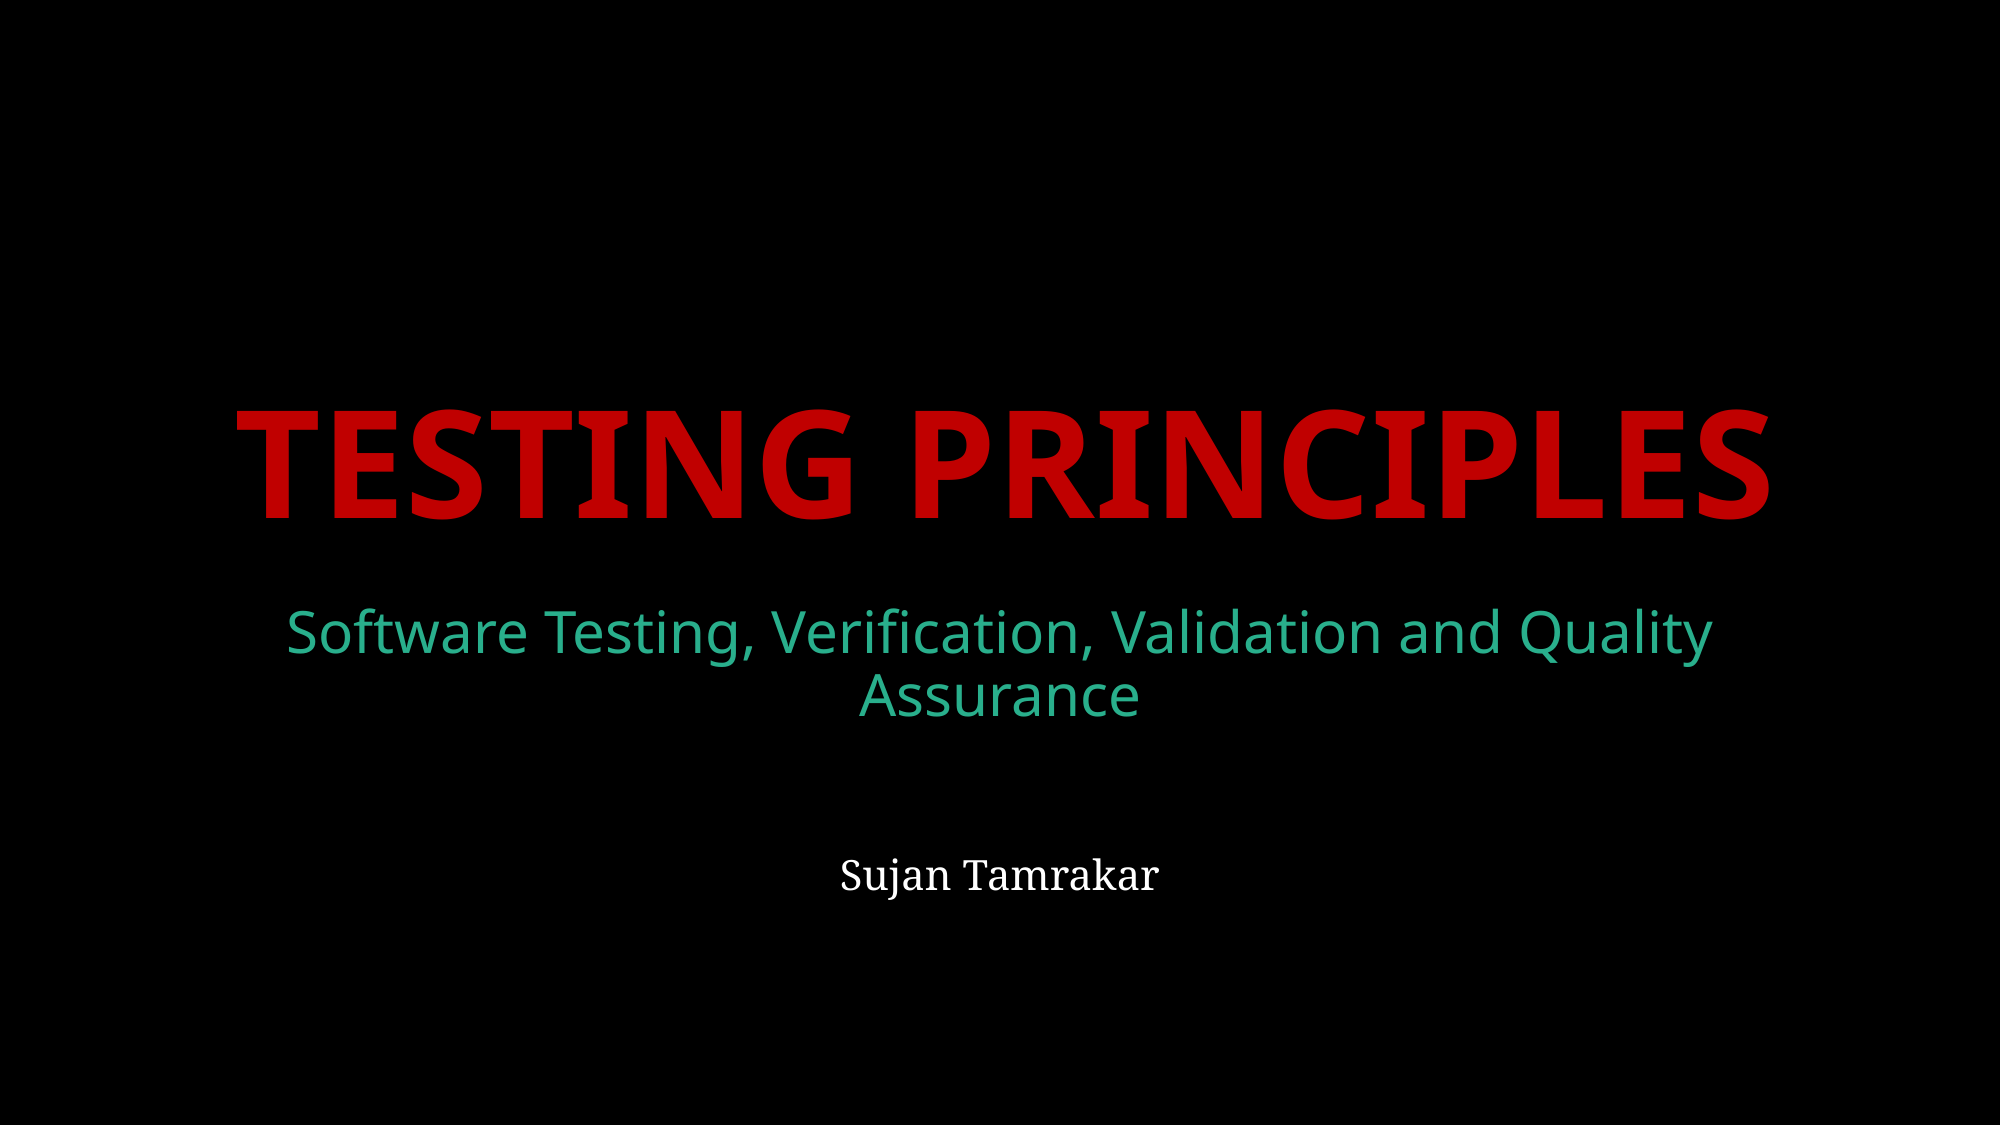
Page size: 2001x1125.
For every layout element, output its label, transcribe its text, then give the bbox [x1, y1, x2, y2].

list TESTING PRINCIPLES [75, 192, 1935, 559]
title Software Testing, Verification, Validation and Quality Assurance Sujan Tamrakar [137, 624, 1863, 910]
